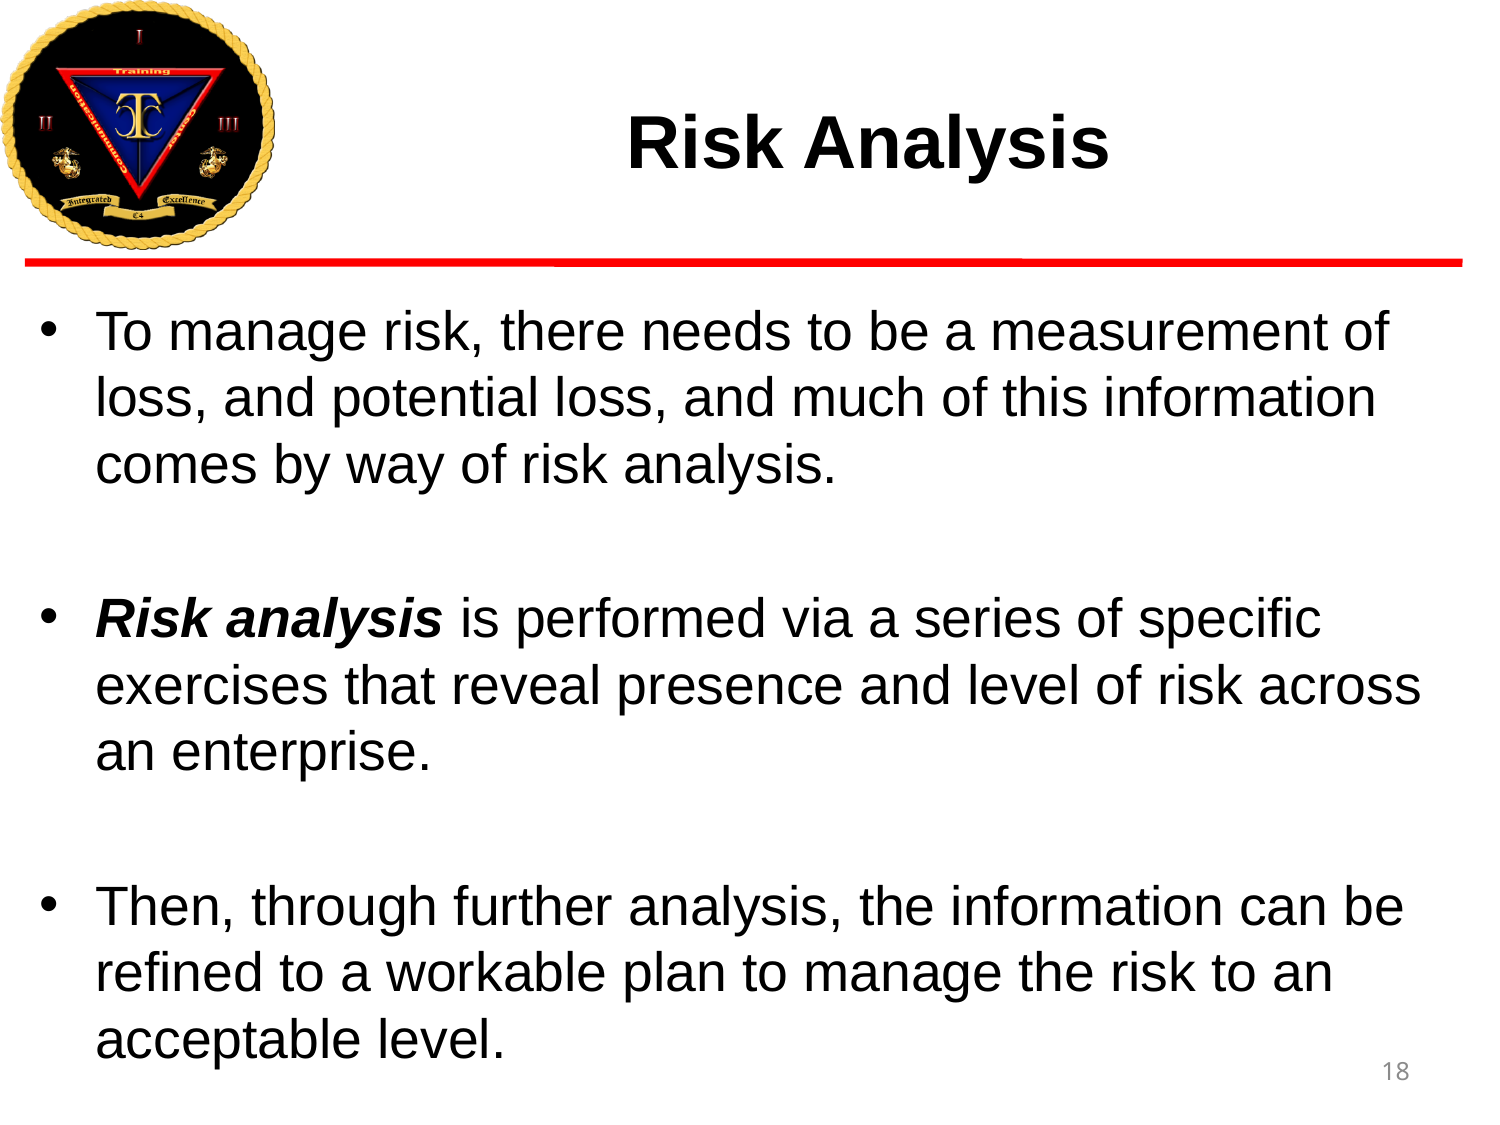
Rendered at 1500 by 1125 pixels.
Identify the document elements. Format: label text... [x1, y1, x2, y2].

picture [0, 0, 275, 250]
list To manage risk, there needs to be a measurement of loss, and potential loss, and much of this information comes by way of risk analysis. Risk analysis is performed via a series of specific exercises that reveal presence and level of risk across an enterprise. Then, through further analysis, the information can be refined to a workable plan to manage the risk to an acceptable level. [24, 287, 1463, 1081]
title Risk Analysis [274, 44, 1463, 233]
slide_number 18 [1074, 1042, 1425, 1103]
